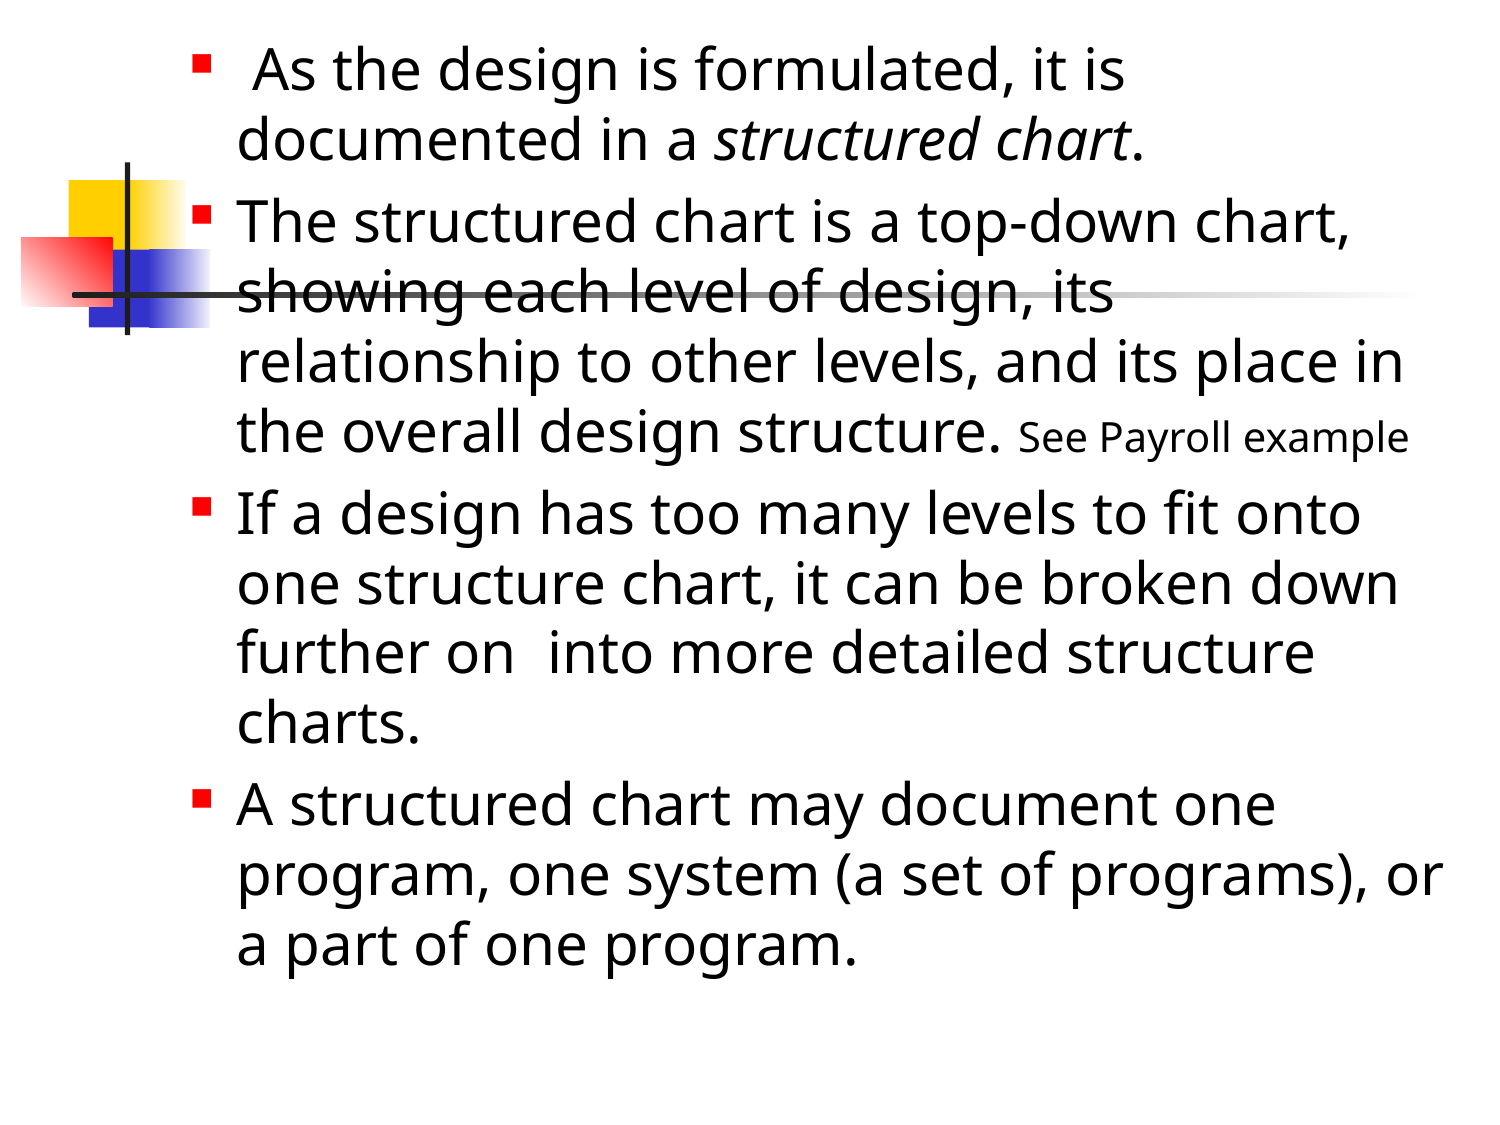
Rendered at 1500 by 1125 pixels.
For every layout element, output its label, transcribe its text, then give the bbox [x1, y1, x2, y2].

list As the design is formulated, it is documented in a structured chart. The structured chart is a top-down chart, showing each level of design, its relationship to other levels, and its place in the overall design structure. See Payroll example If a design has too many levels to fit onto one structure chart, it can be broken down further on into more detailed structure charts. A structured chart may document one program, one system (a set of programs), or a part of one program. [99, 24, 1470, 1125]
